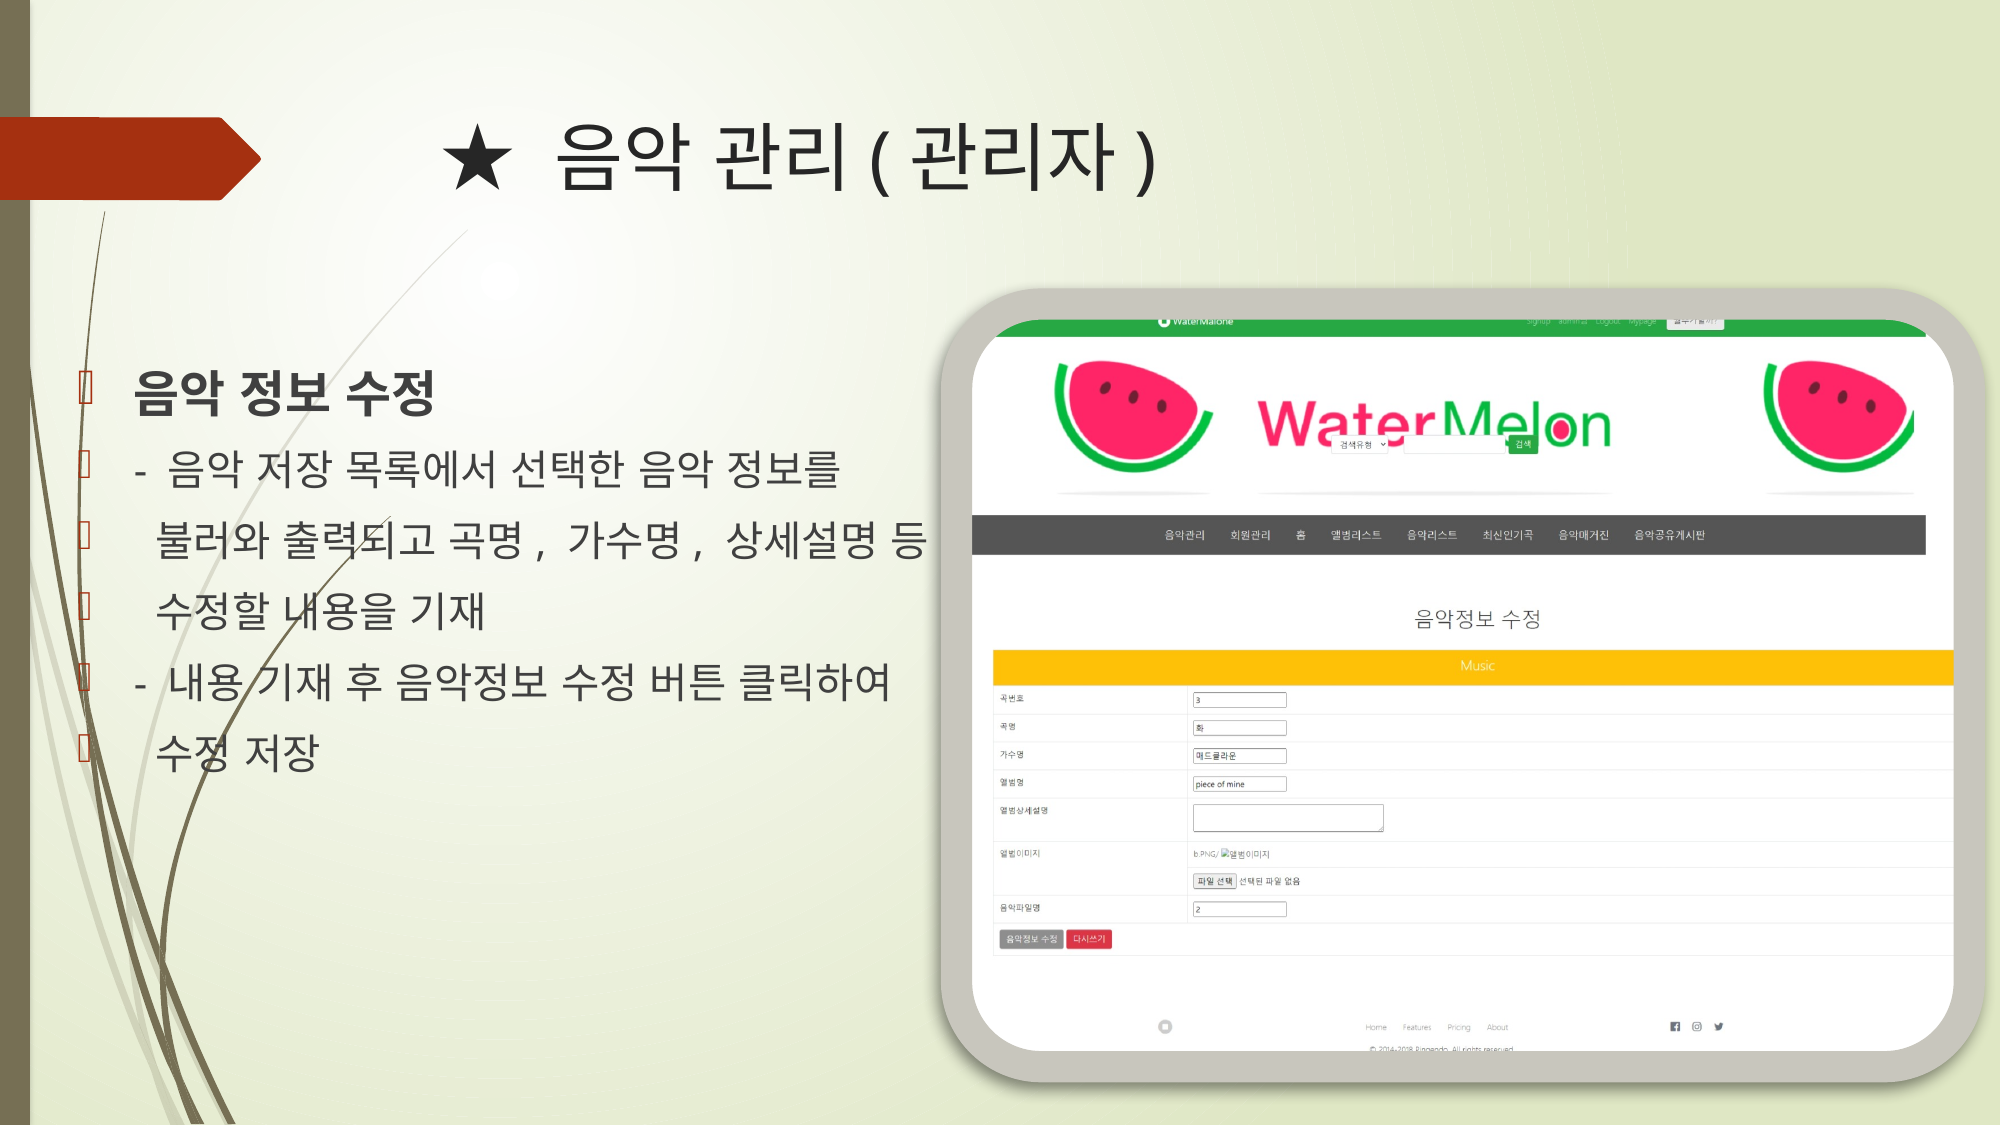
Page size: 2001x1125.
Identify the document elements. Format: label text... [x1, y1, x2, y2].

list 음악 정보 수정 - 음악 저장 목록에서 선택한 음악 정보를 불러와 출력되고 곡명, 가수명, 상세설명 등 수정할 내용을 기재 - 내용 기재 후 음악정보 수정 버튼 클릭하여 수정 저장 [62, 264, 1959, 1107]
title ★ 음악 관리(관리자) [425, 102, 1888, 215]
picture [956, 303, 1970, 1067]
